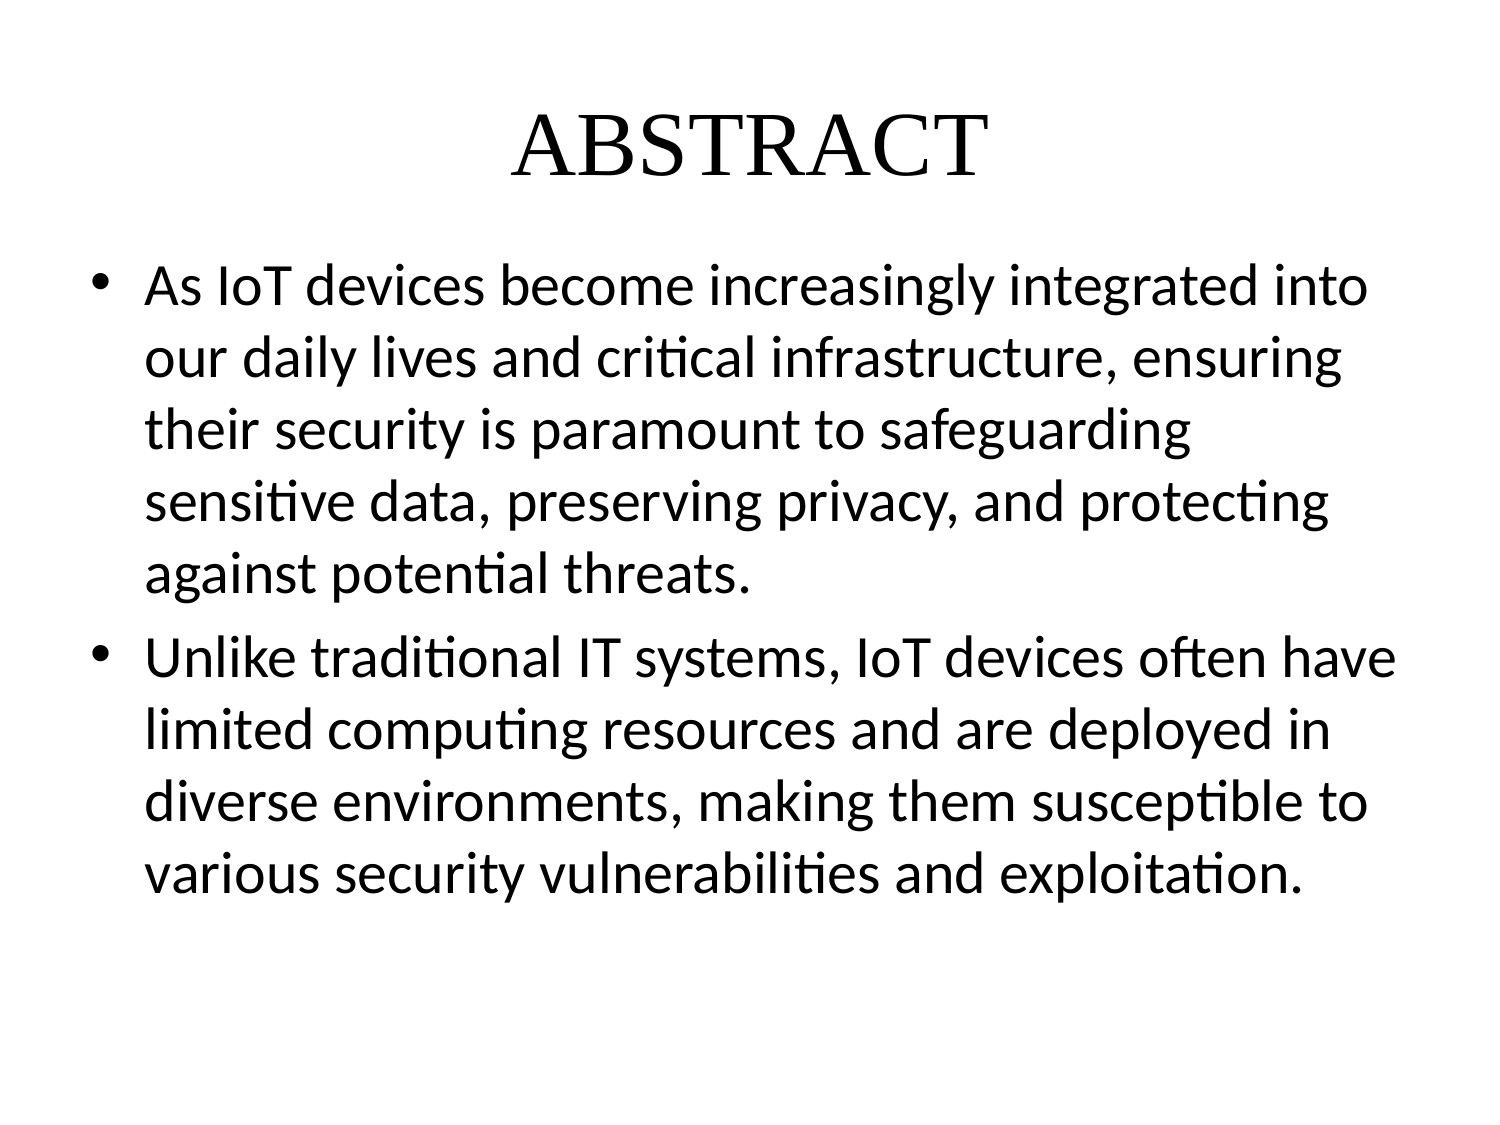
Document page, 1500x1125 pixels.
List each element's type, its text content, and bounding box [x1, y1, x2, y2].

list As IoT devices become increasingly integrated into our daily lives and critical infrastructure, ensuring their security is paramount to safeguarding sensitive data, preserving privacy, and protecting against potential threats. Unlike traditional IT systems, IoT devices often have limited computing resources and are deployed in diverse environments, making them susceptible to various security vulnerabilities and exploitation. [75, 237, 1425, 980]
title ABSTRACT [75, 45, 1425, 233]
